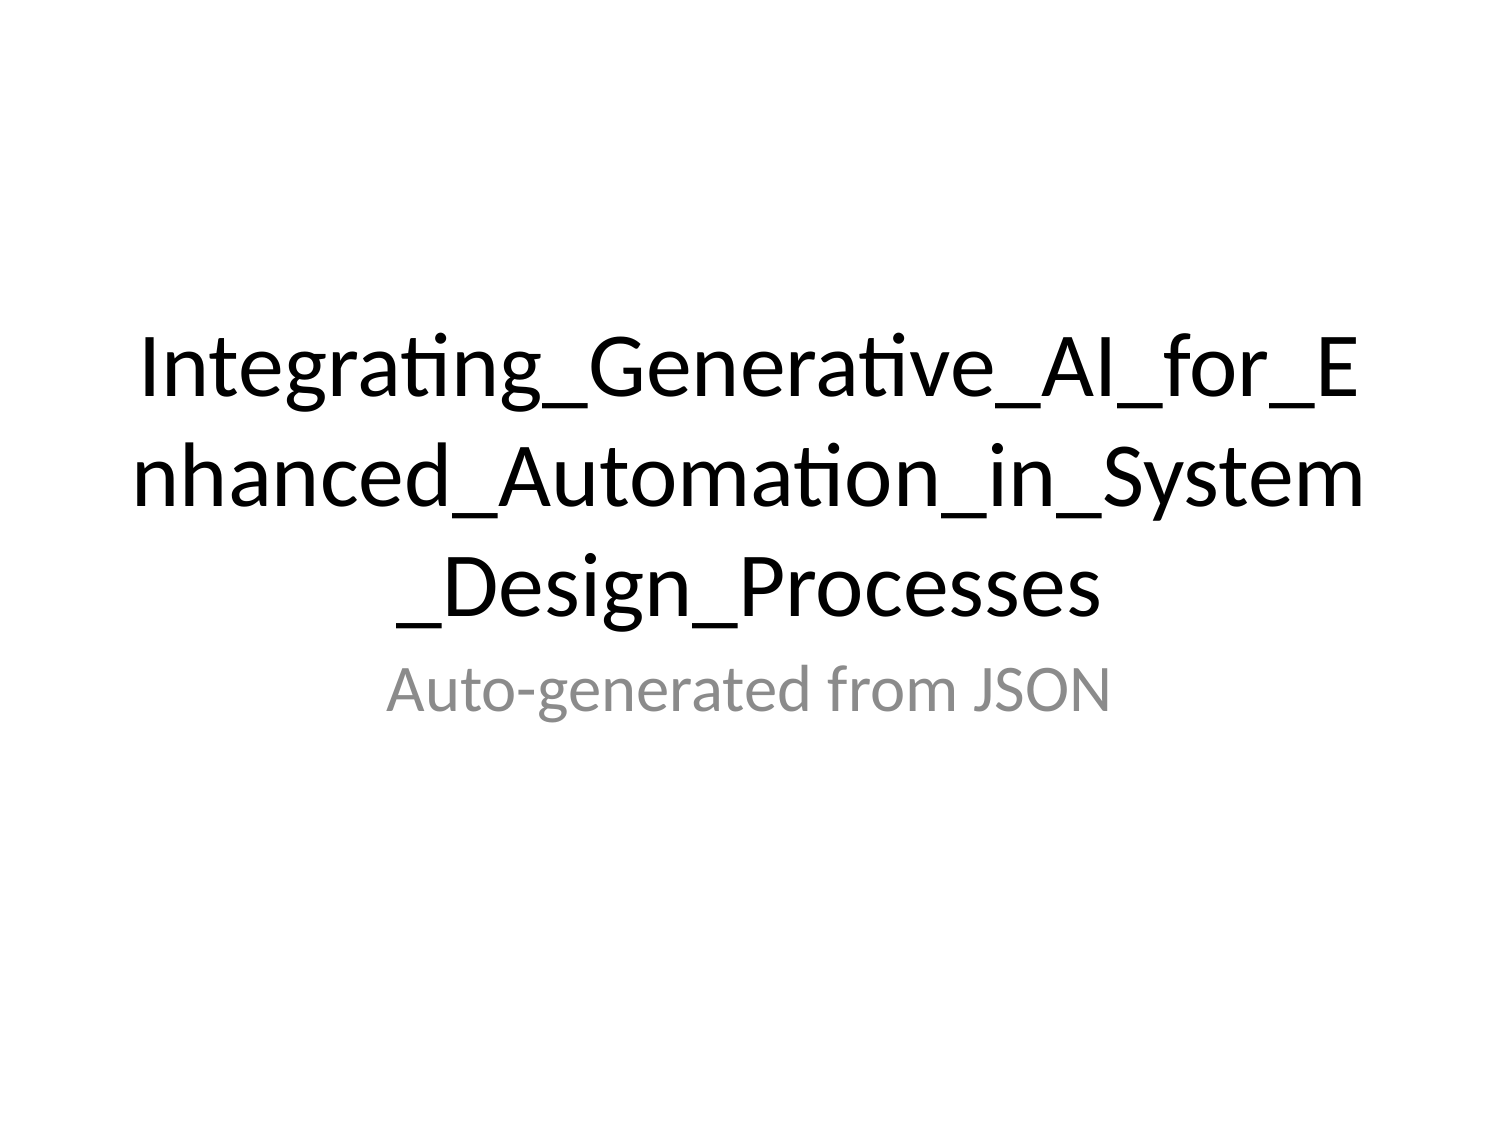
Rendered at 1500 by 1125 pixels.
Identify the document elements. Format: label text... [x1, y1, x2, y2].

title Integrating_Generative_AI_for_Enhanced_Automation_in_System_Design_Processes [112, 349, 1388, 591]
subtitle Auto-generated from JSON [225, 637, 1275, 925]
